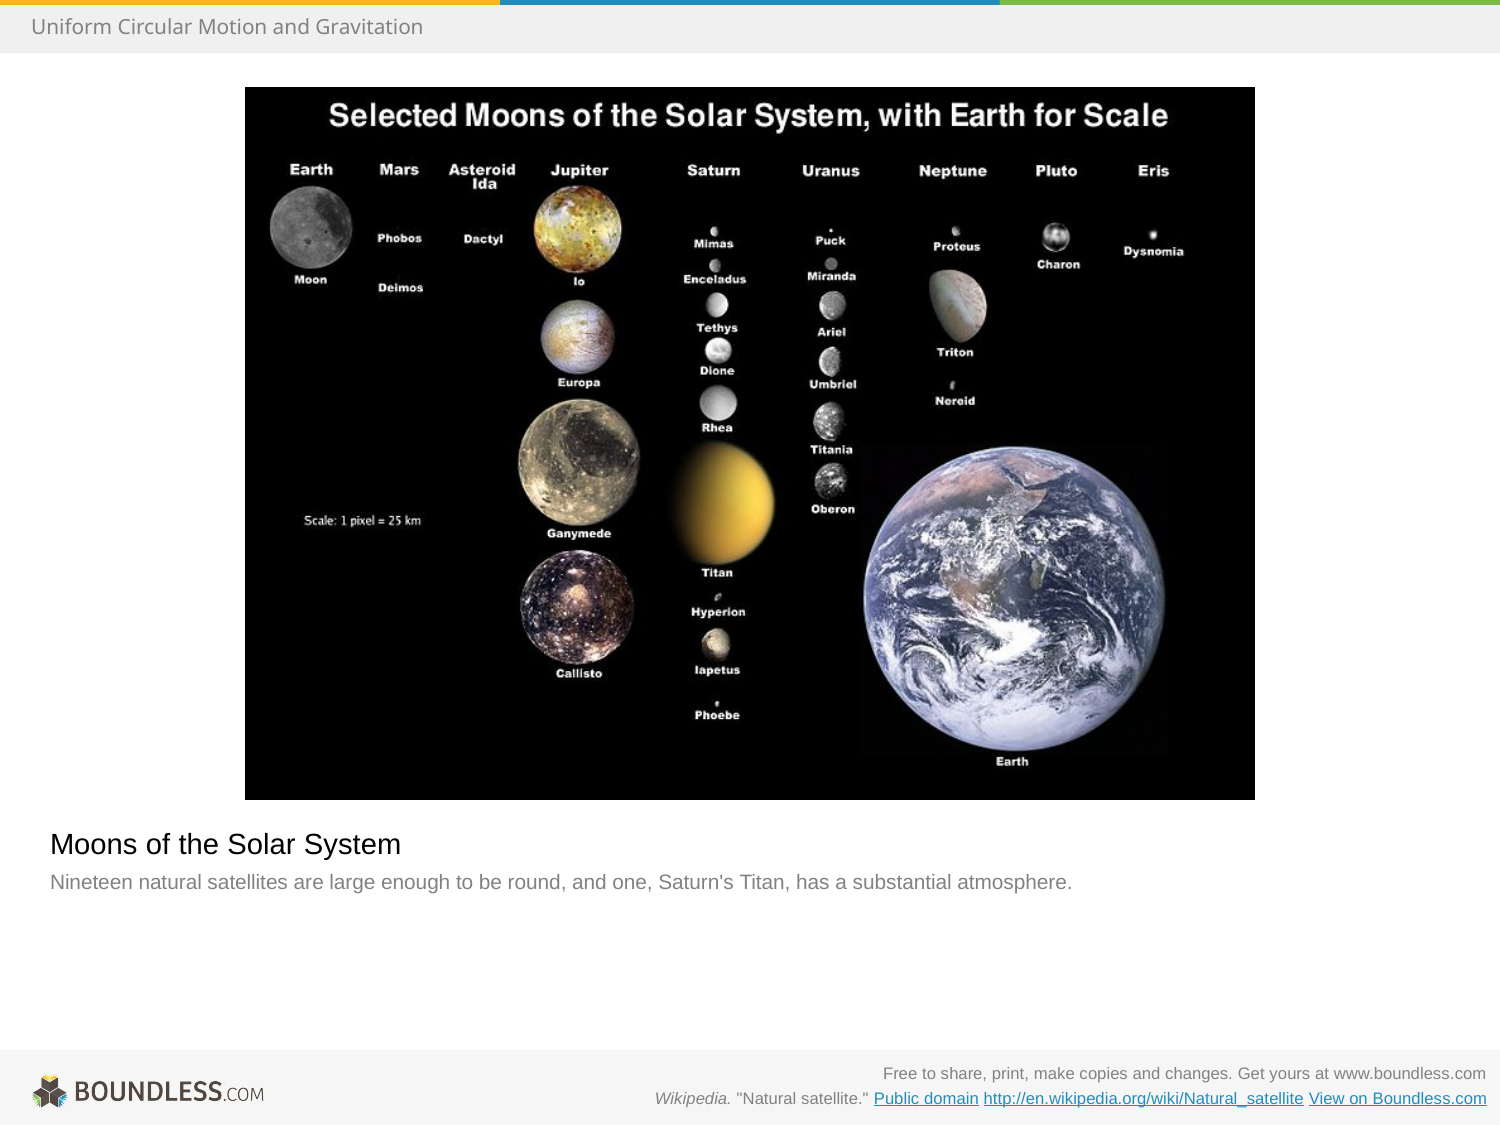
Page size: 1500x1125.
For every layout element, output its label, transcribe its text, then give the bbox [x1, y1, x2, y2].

picture [30, 1072, 265, 1109]
text_box Uniform Circular Motion and Gravitation [31, 13, 1475, 38]
list Moons of the Solar System Nineteen natural satellites are large enough to be round, and one, Saturn's Titan, has a substantial atmosphere. [50, 825, 1450, 1038]
text_box [0, 1050, 1500, 1125]
text_box [0, 2, 1500, 54]
text_box Wikipedia. "Natural satellite." Public domain http://en.wikipedia.org/wiki/Natural_satellite View on Boundless.com [274, 1087, 1488, 1125]
text_box Free to share, print, make copies and changes. Get yours at www.boundless.com [649, 1062, 1488, 1087]
picture [245, 87, 1255, 801]
